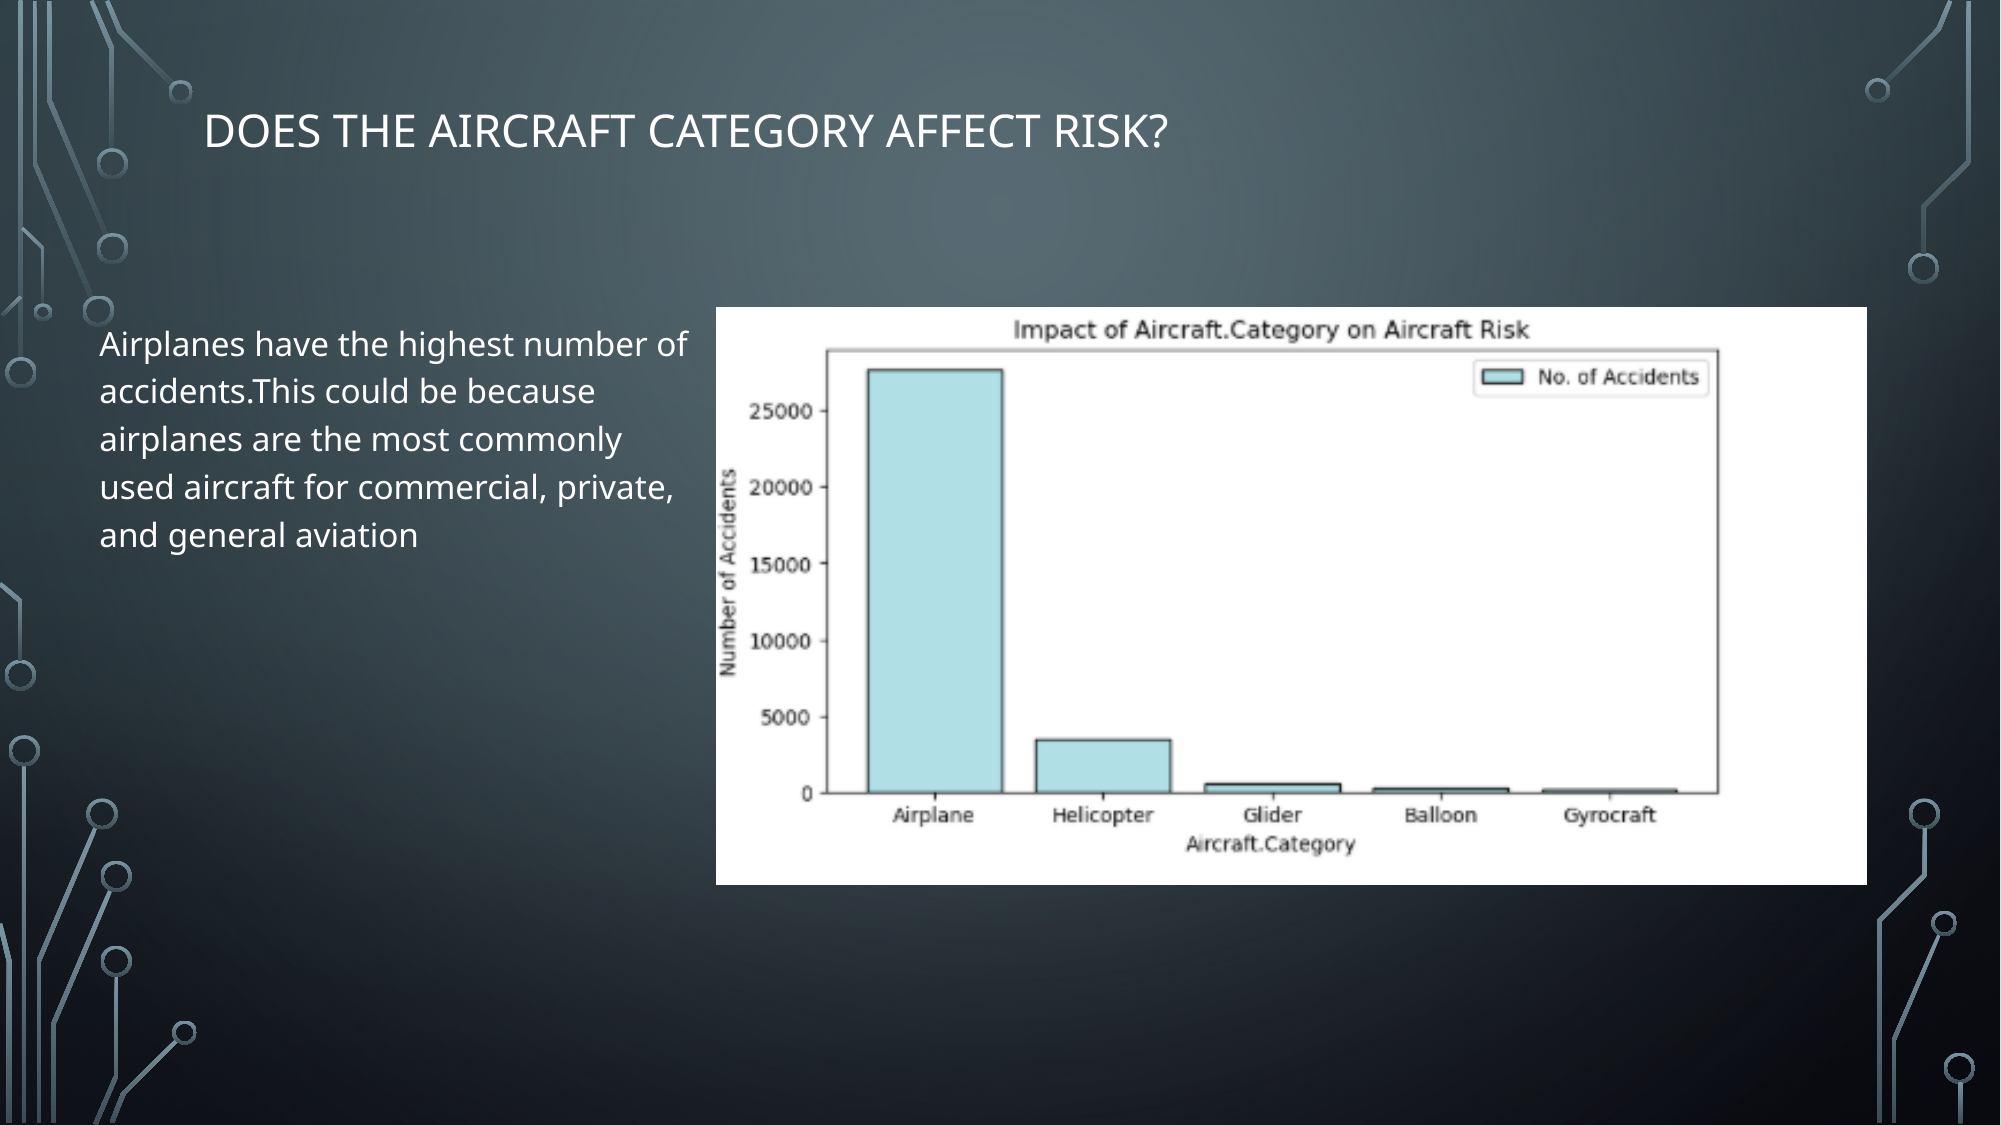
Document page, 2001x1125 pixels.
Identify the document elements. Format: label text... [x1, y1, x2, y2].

list Airplanes have the highest number of accidents.This could be because airplanes are the most commonly used aircraft for commercial, private, and general aviation [84, 307, 717, 889]
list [716, 307, 1867, 885]
title Does the aircraft category affect risk? [188, 99, 1776, 219]
